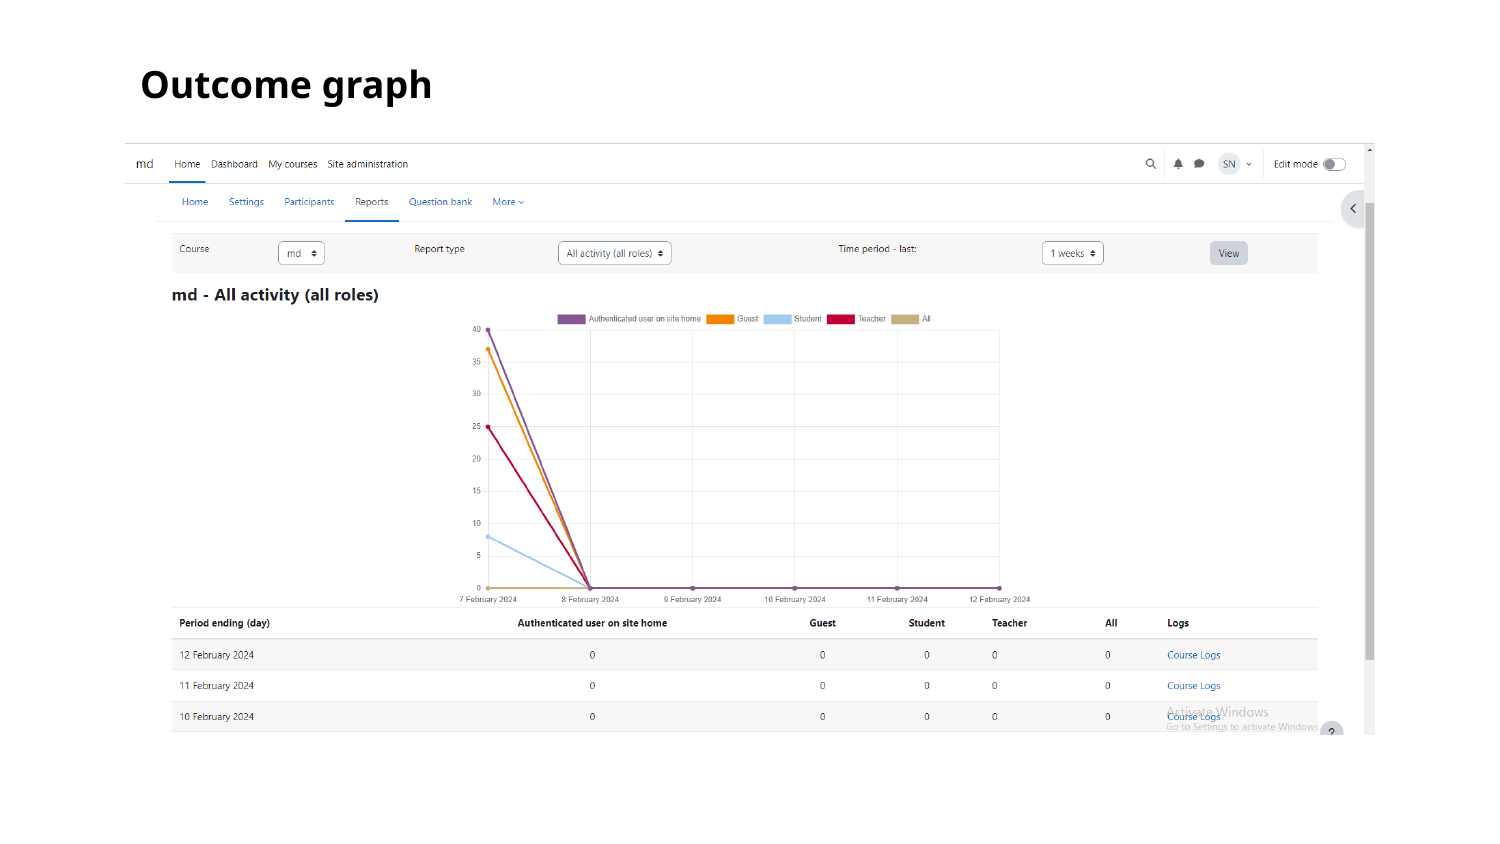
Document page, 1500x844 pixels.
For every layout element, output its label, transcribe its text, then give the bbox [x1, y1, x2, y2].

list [124, 142, 1376, 735]
title Outcome graph [125, 57, 1375, 114]
